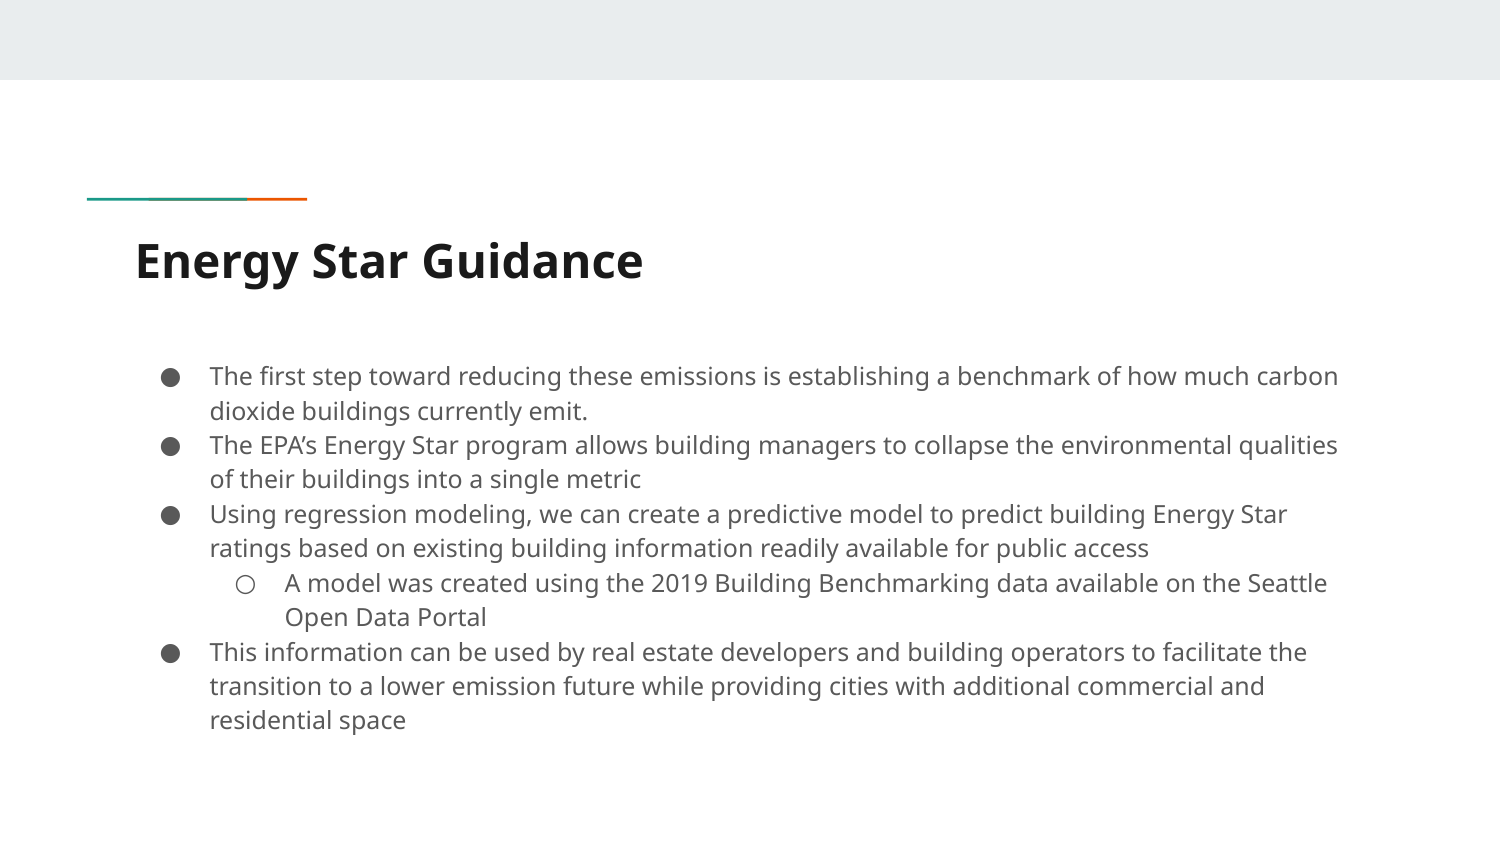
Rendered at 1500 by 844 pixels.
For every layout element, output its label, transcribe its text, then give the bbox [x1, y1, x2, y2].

list The first step toward reducing these emissions is establishing a benchmark of how much carbon dioxide buildings currently emit. The EPA’s Energy Star program allows building managers to collapse the environmental qualities of their buildings into a single metric Using regression modeling, we can create a predictive model to predict building Energy Star ratings based on existing building information readily available for public access A model was created using the 2019 Building Benchmarking data available on the Seattle Open Data Portal This information can be used by real estate developers and building operators to facilitate the transition to a lower emission future while providing cities with additional commercial and residential space [119, 341, 1381, 712]
title Energy Star Guidance [119, 216, 1381, 305]
